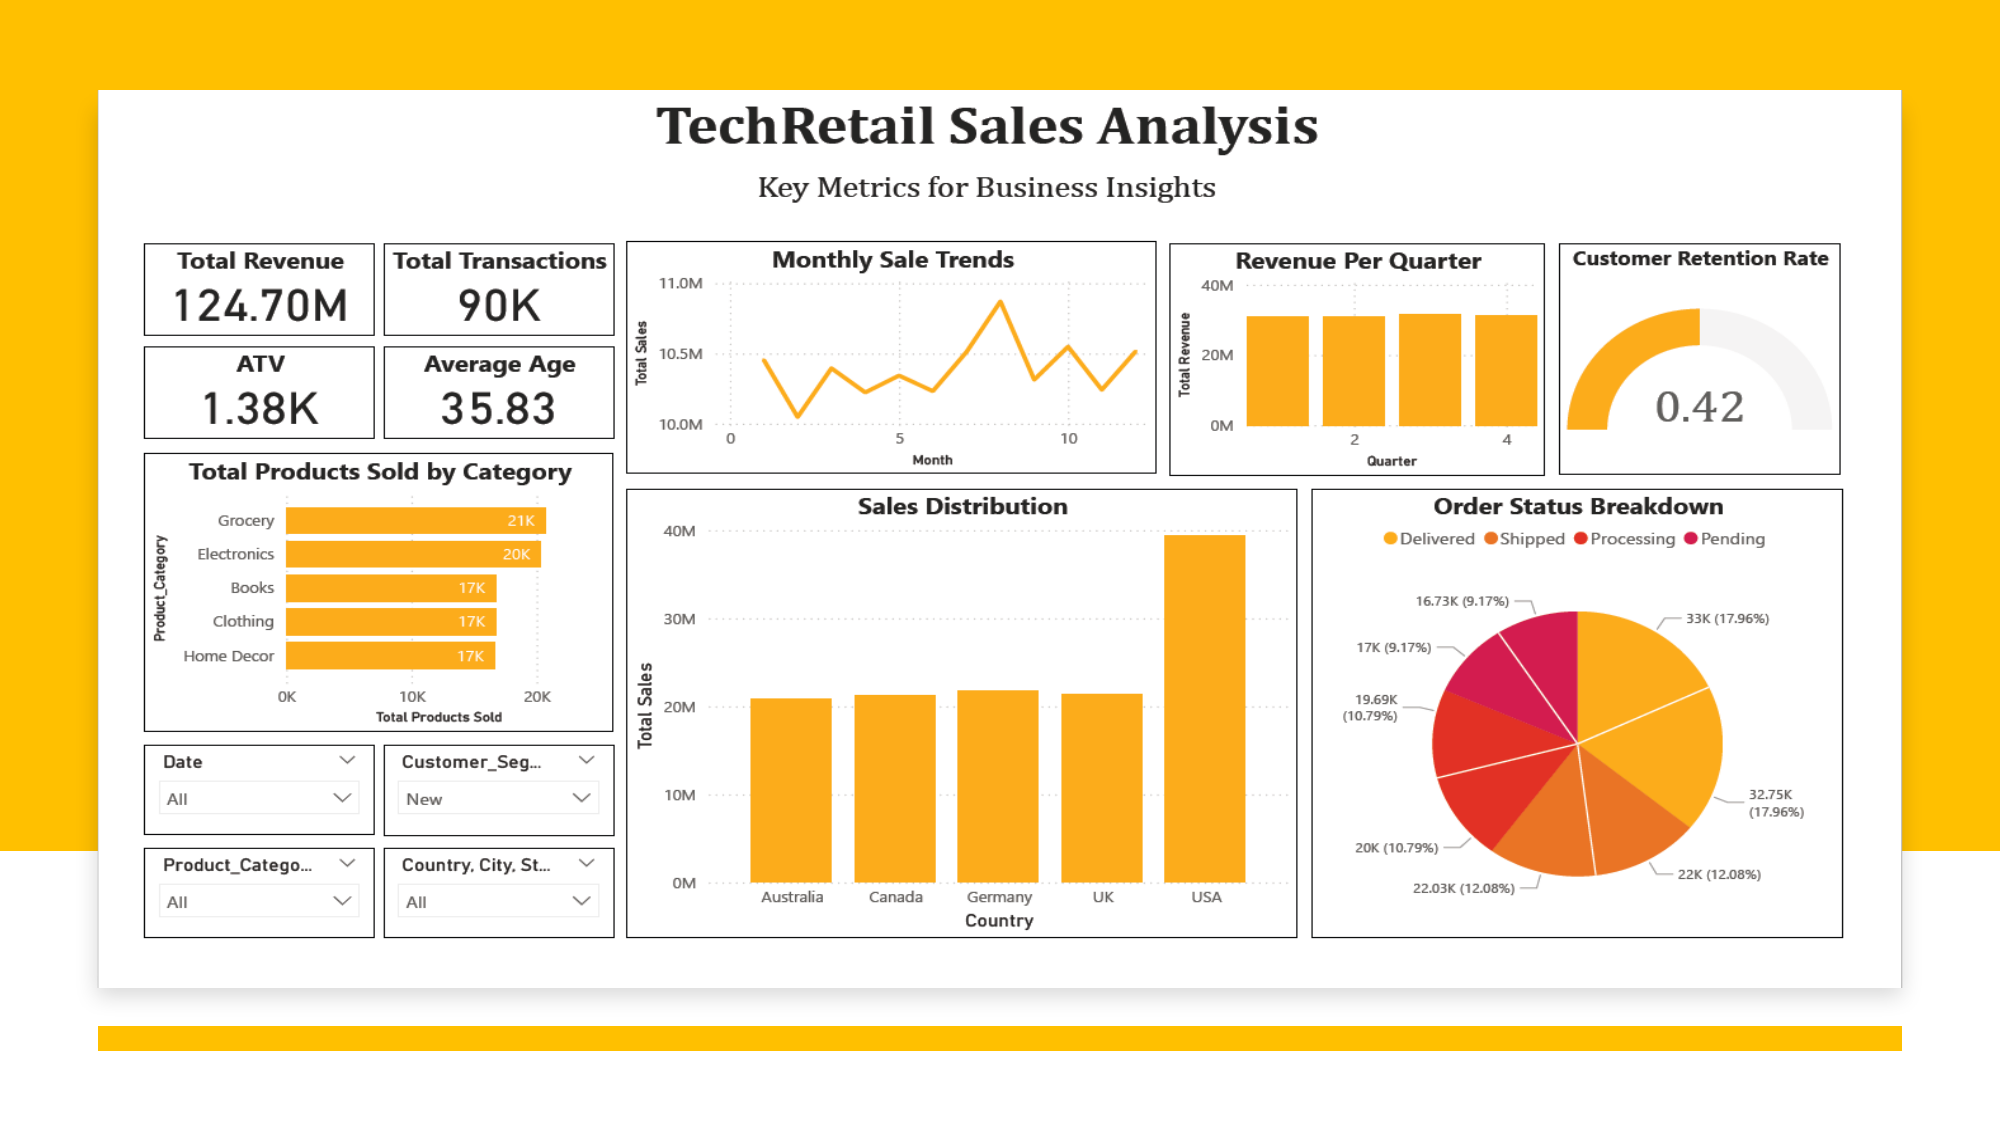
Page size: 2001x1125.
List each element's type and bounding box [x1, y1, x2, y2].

text_box [0, 0, 2000, 852]
text_box [0, 852, 2000, 1125]
picture [97, 90, 1903, 988]
